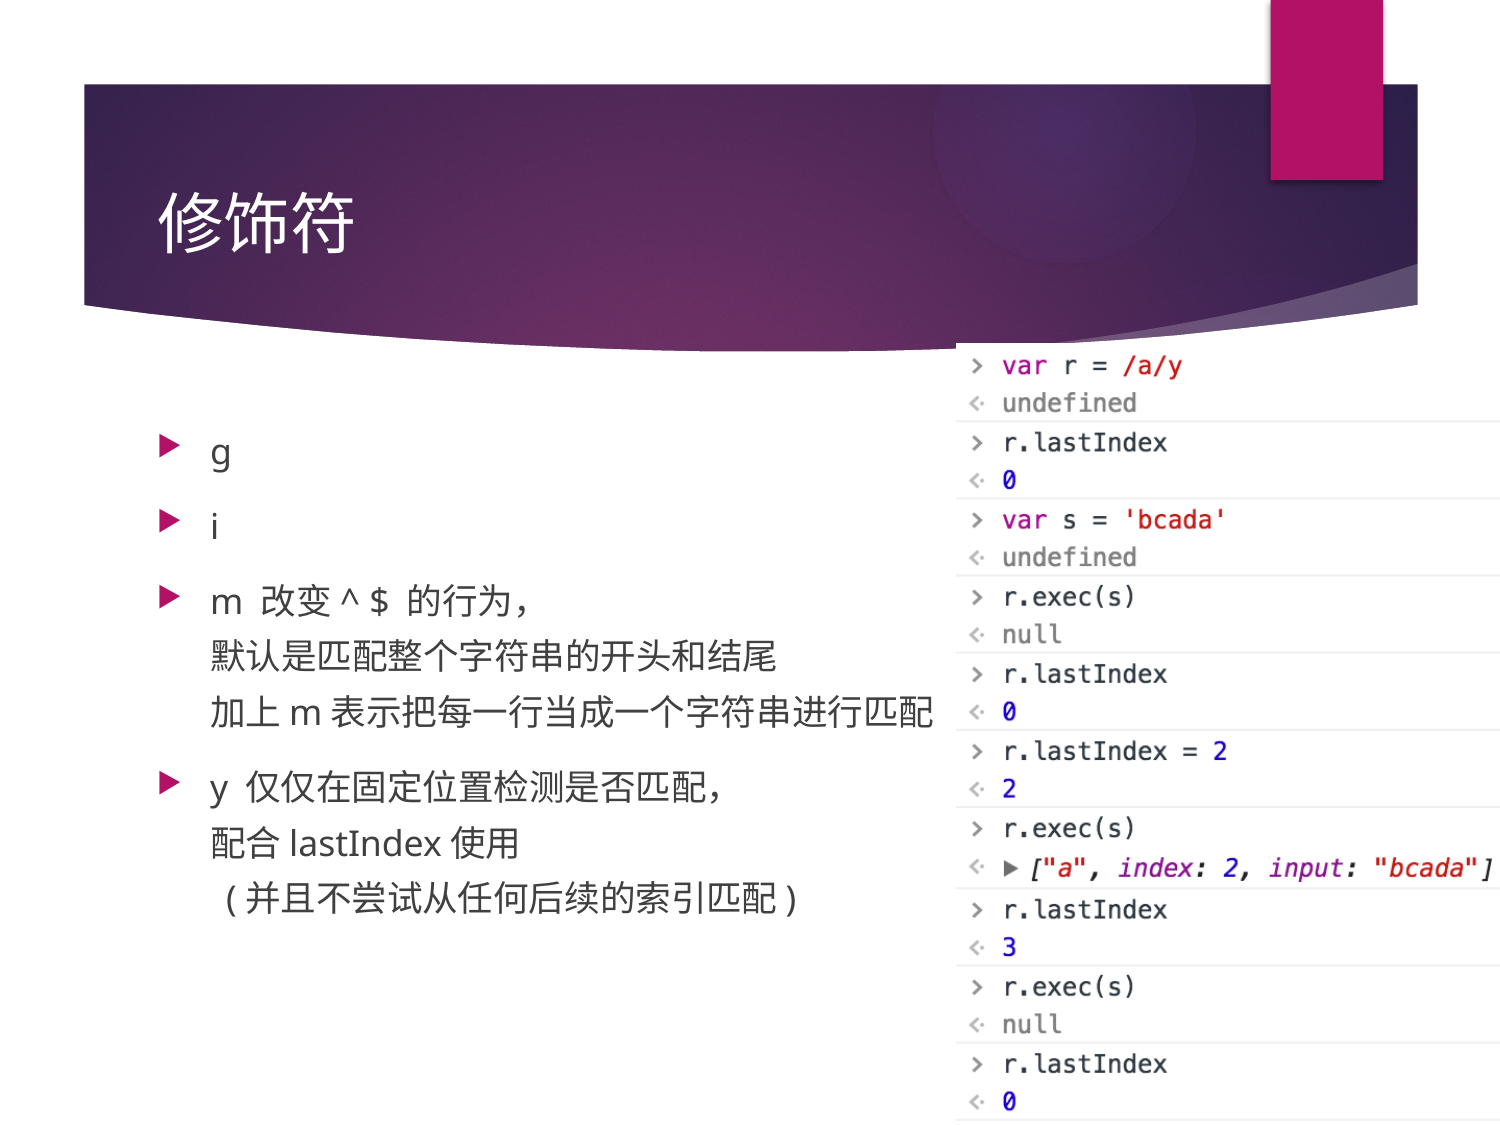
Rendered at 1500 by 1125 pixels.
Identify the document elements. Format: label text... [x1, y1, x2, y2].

list g i m 改变^ $ 的行为， 默认是匹配整个字符串的开头和结尾 加上m表示把每一行当成一个字符串进行匹配 y 仅仅在固定位置检测是否匹配， 配合lastIndex使用 (并且不尝试从任何后续的索引匹配) [141, 408, 950, 988]
picture [955, 343, 1500, 1125]
title 修饰符 [142, 152, 1183, 269]
